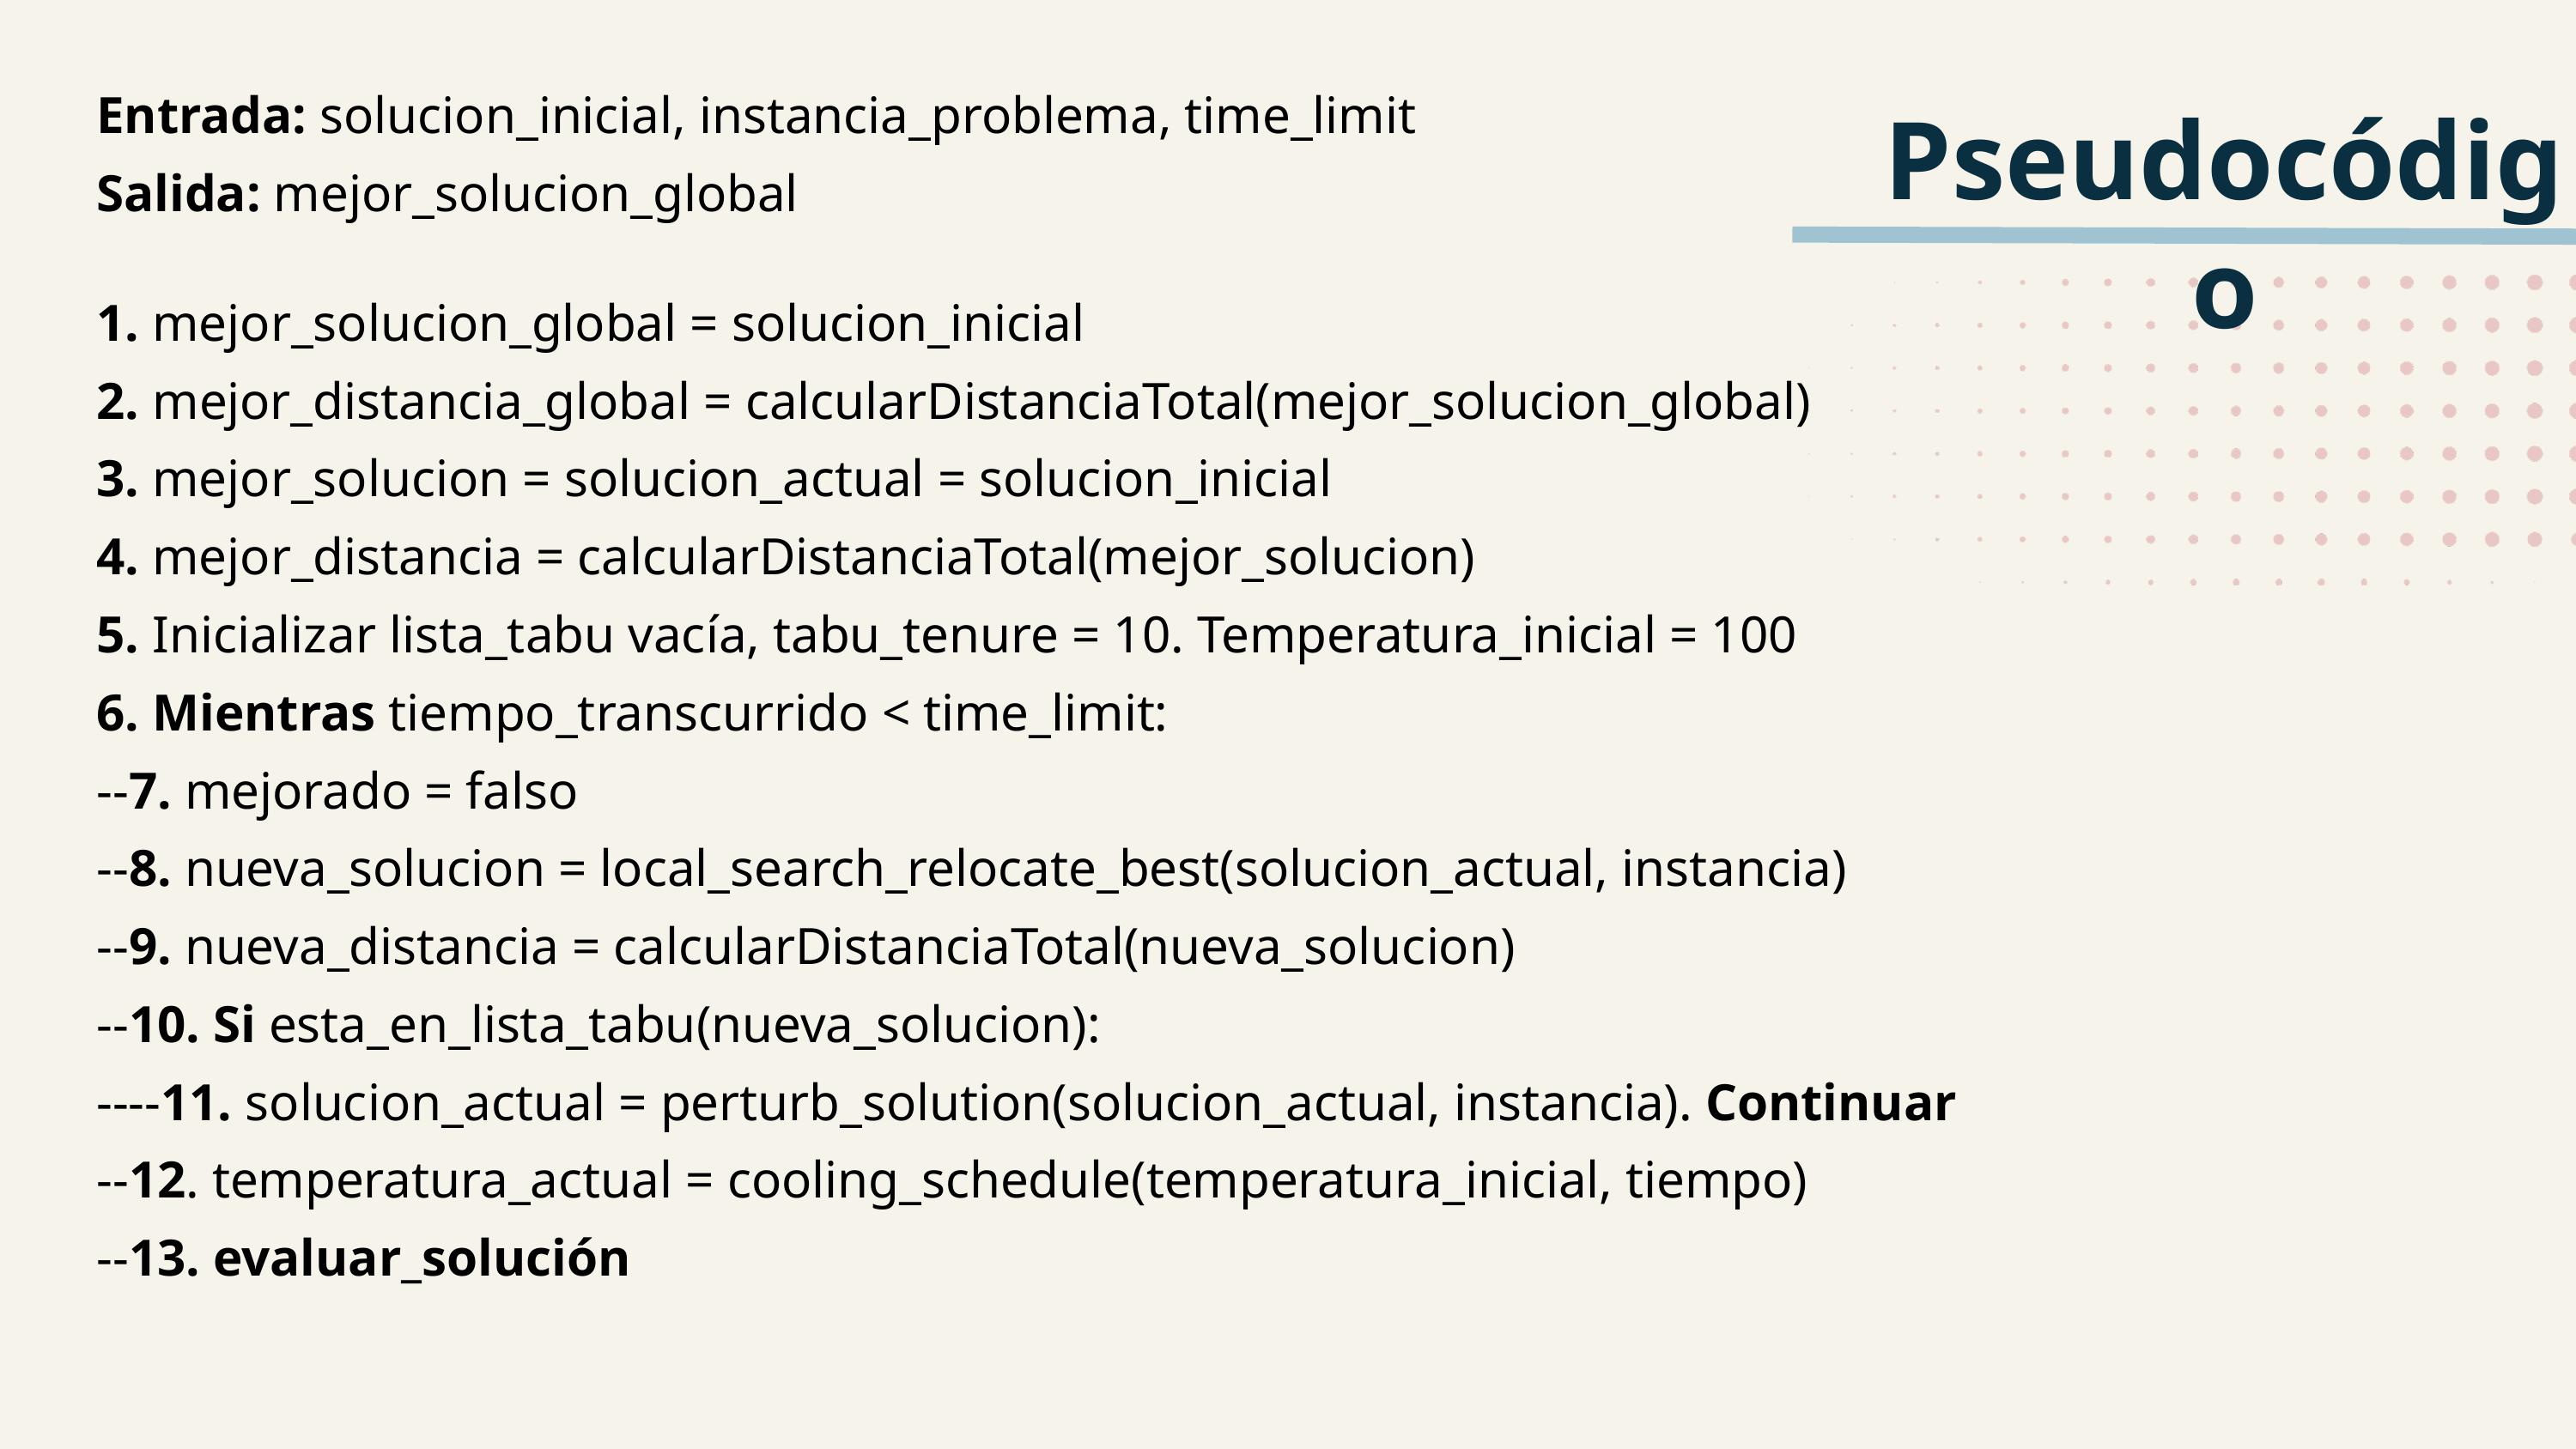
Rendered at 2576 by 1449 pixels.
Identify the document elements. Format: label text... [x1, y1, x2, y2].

text_box Pseudocódigo [1873, 92, 2576, 350]
text_box Entrada: solucion_inicial, instancia_problema, time_limit Salida: mejor_solucion_global 1. mejor_solucion_global = solucion_inicial 2. mejor_distancia_global = calcularDistanciaTotal(mejor_solucion_global) 3. mejor_solucion = solucion_actual = solucion_inicial 4. mejor_distancia = calcularDistanciaTotal(mejor_solucion) 5. Inicializar lista_tabu vacía, tabu_tenure = 10. Temperatura_inicial = 100 6. Mientras tiempo_transcurrido < time_limit: --7. mejorado = falso --8. nueva_solucion = local_search_relocate_best(solucion_actual, instancia) --9. nueva_distancia = calcularDistanciaTotal(nueva_solucion) --10. Si esta_en_lista_tabu(nueva_solucion): ----11. solucion_actual = perturb_solution(solucion_actual, instancia). Continuar --12. temperatura_actual = cooling_schedule(temperatura_inicial, tiempo) --13. evaluar_solución [96, 82, 2394, 1287]
text_box [1766, 235, 2576, 585]
